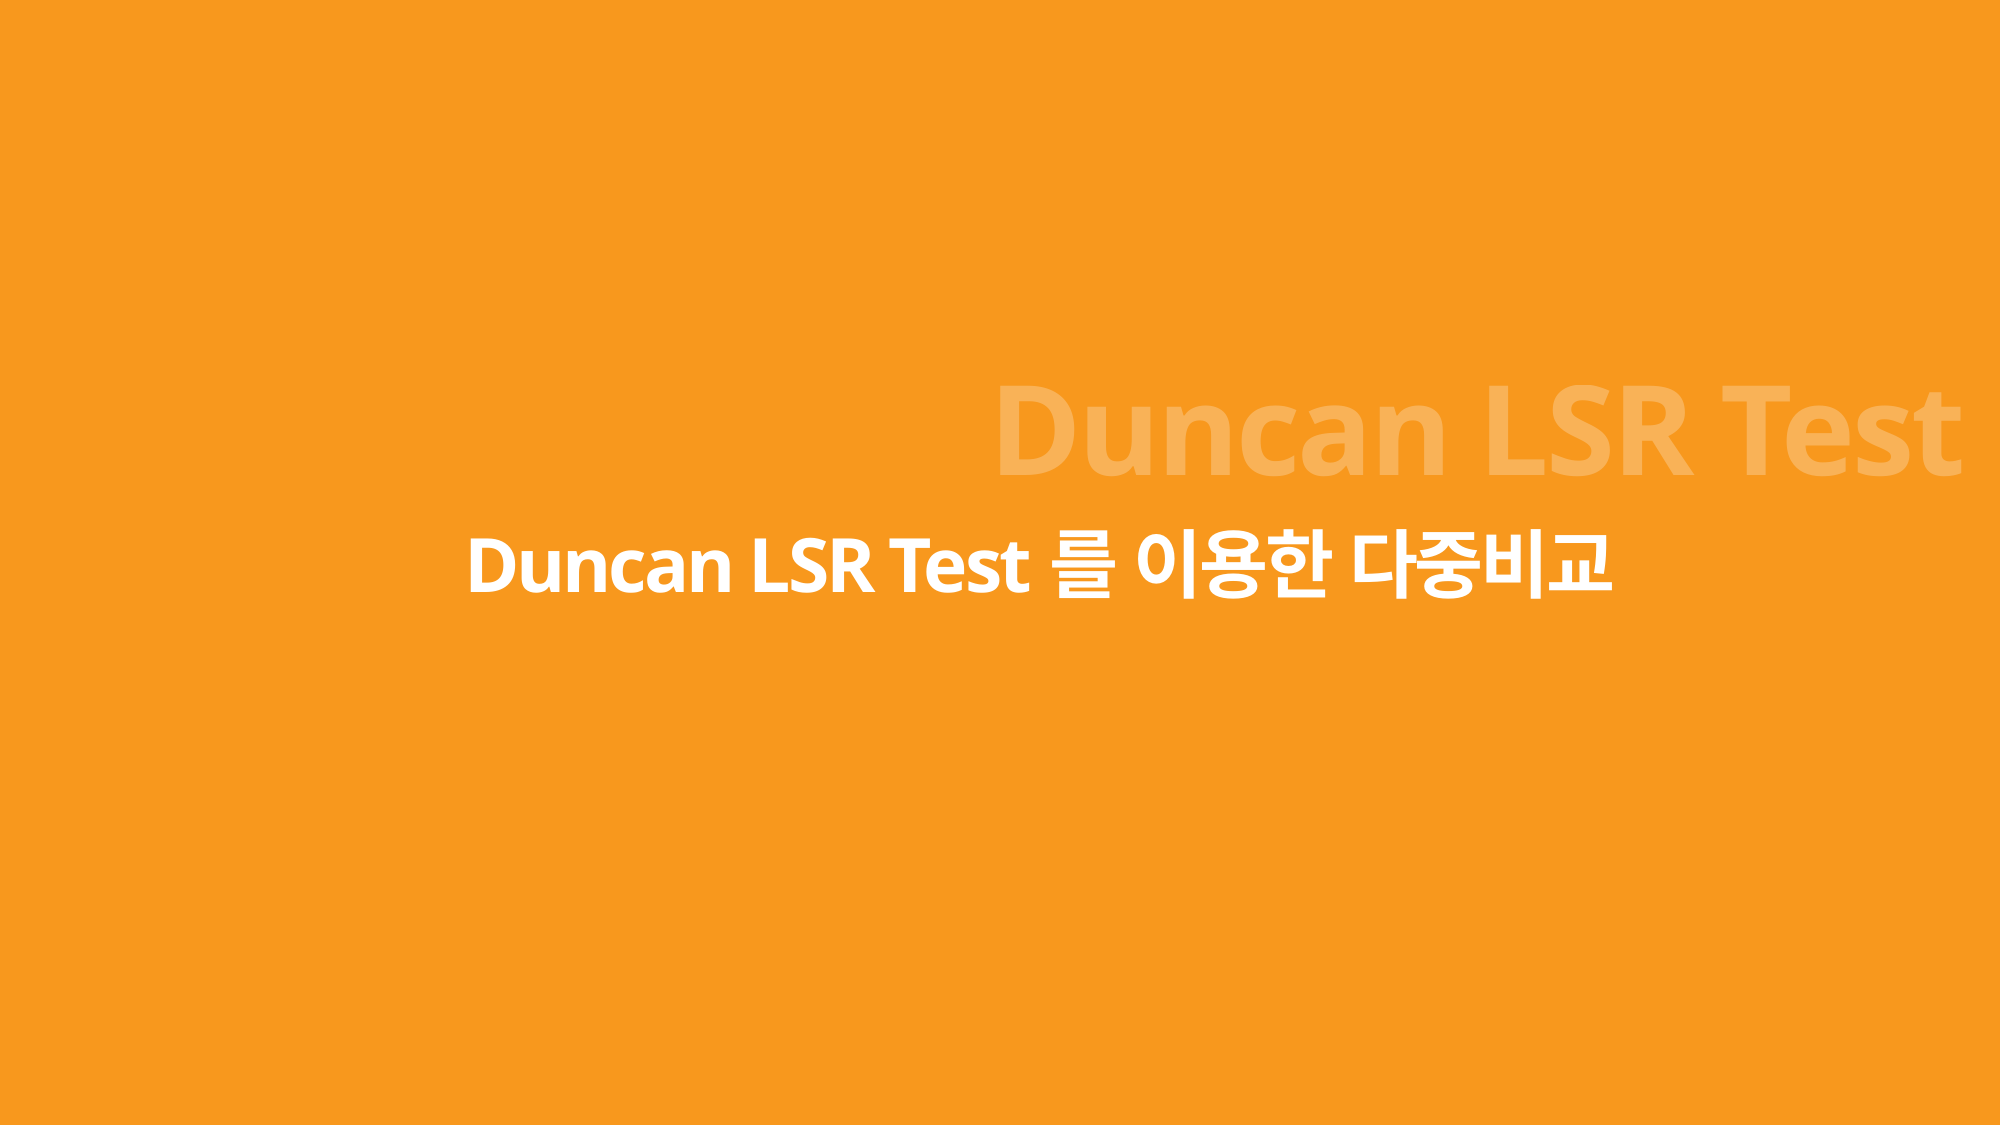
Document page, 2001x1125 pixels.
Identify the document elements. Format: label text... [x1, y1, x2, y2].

text_box Duncan LSR Test [955, 343, 2000, 509]
text_box Duncan LSR Test를 이용한 다중비교 [430, 509, 1650, 615]
